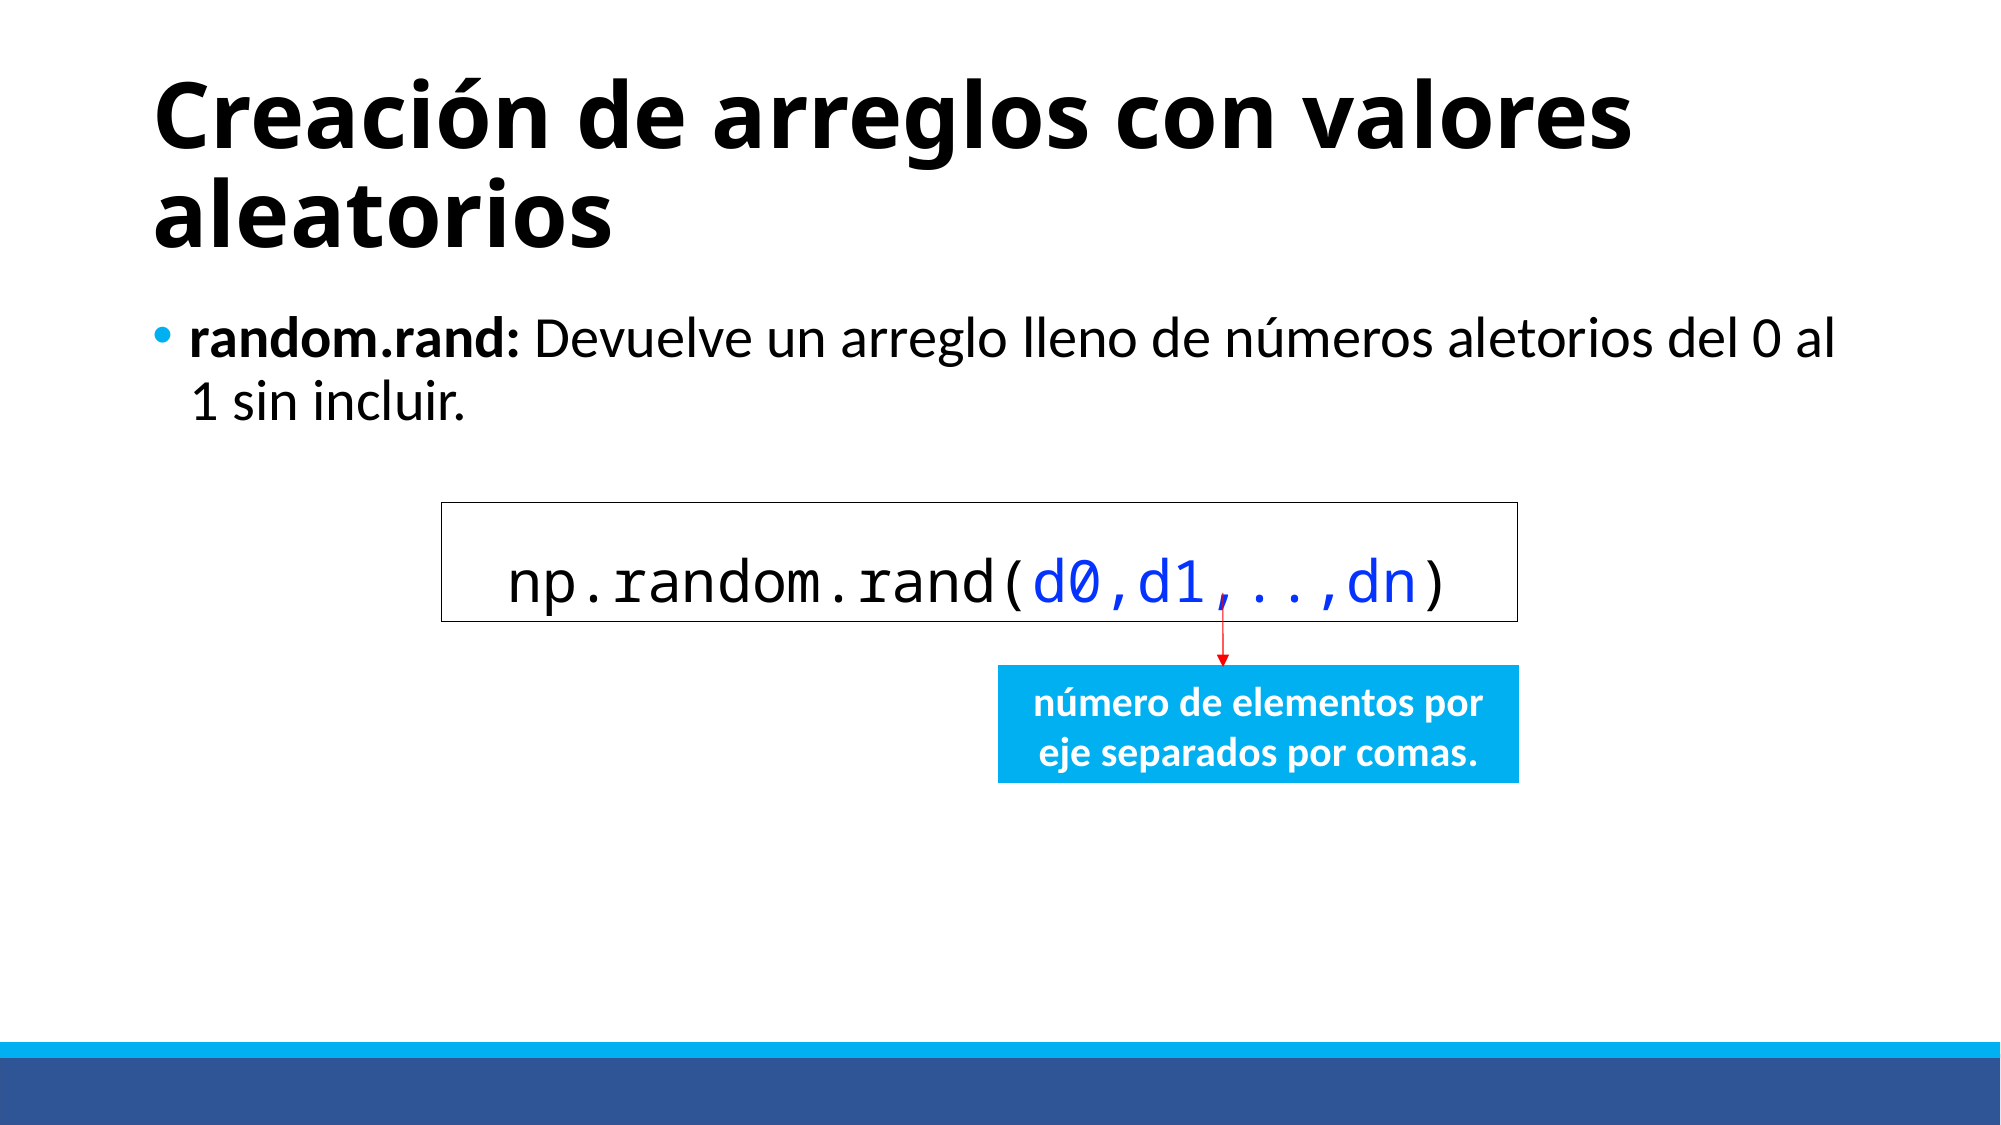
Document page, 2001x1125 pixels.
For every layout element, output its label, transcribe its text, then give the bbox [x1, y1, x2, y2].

list random.rand: Devuelve un arreglo lleno de números aletorios del 0 al 1 sin incluir. [137, 299, 1863, 1014]
title Creación de arreglos con valores aleatorios [137, 59, 1863, 278]
text_box np.random.rand(d0,d1,..,dn) [441, 502, 1518, 622]
text_box número de elementos por eje separados por comas. [998, 665, 1519, 783]
